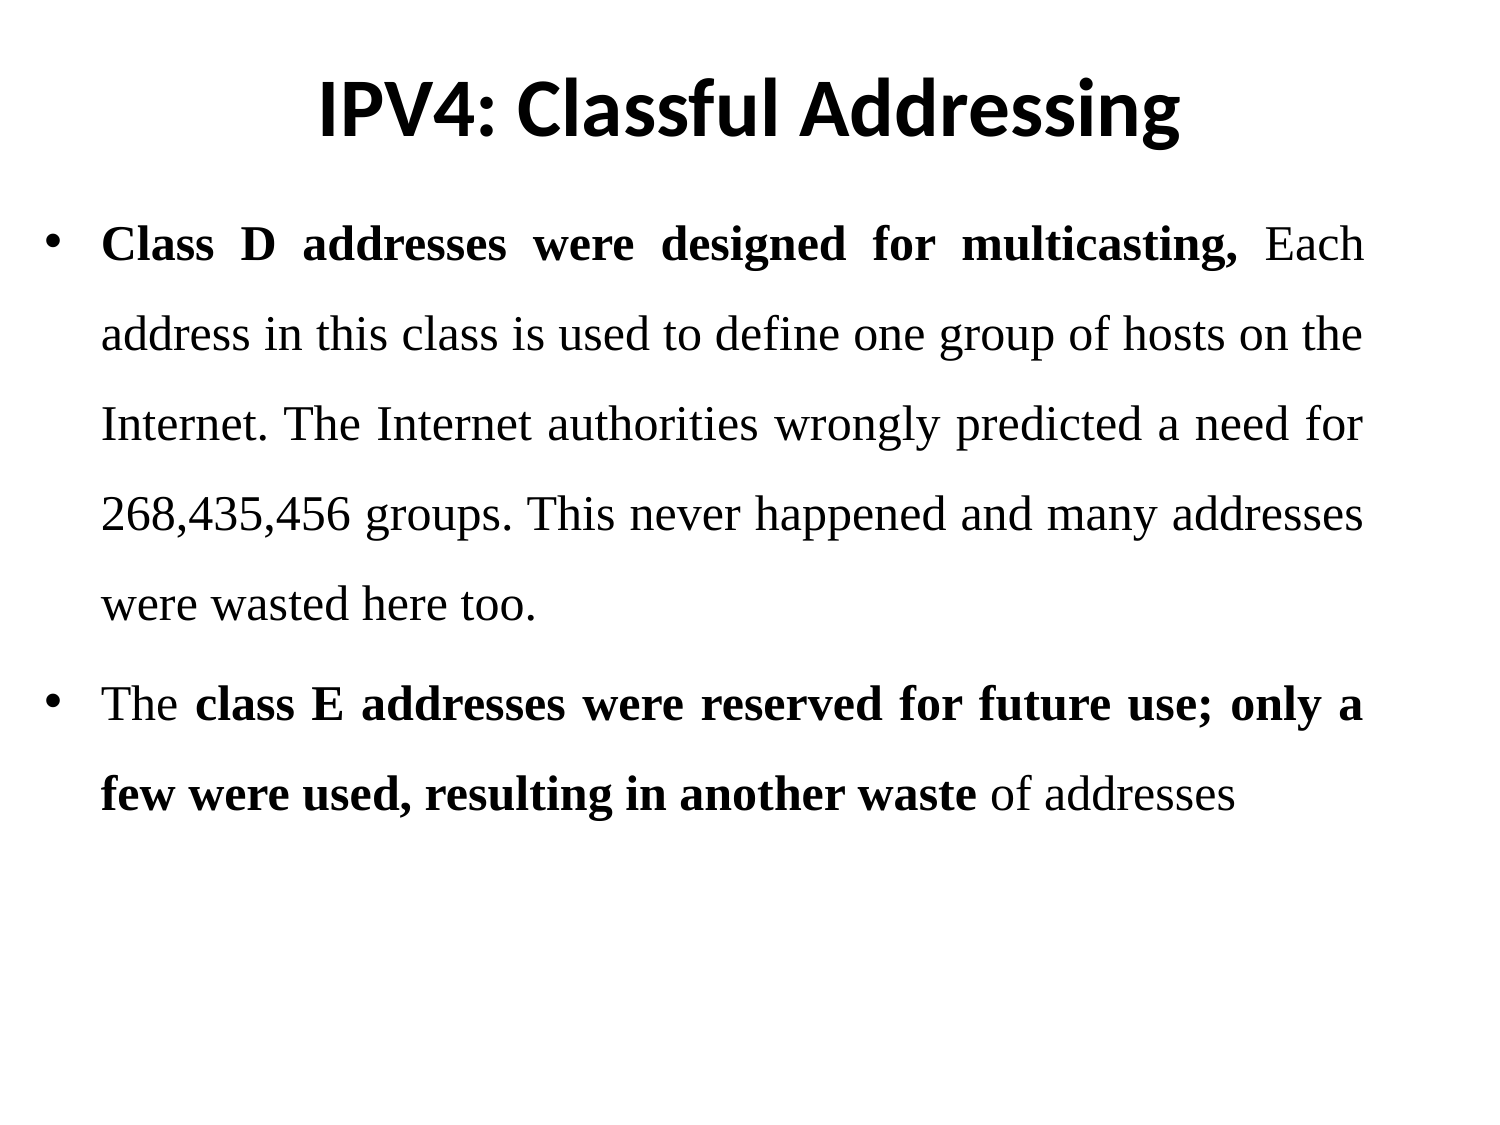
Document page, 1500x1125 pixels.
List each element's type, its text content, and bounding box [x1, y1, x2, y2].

list Class D addresses were designed for multicasting, Each address in this class is used to define one group of hosts on the Internet. The Internet authorities wrongly predicted a need for 268,435,456 groups. This never happened and many addresses were wasted here too. The class E addresses were reserved for future use; only a few were used, resulting in another waste of addresses [29, 172, 1380, 916]
title IPV4: Classful Addressing [75, 45, 1425, 161]
